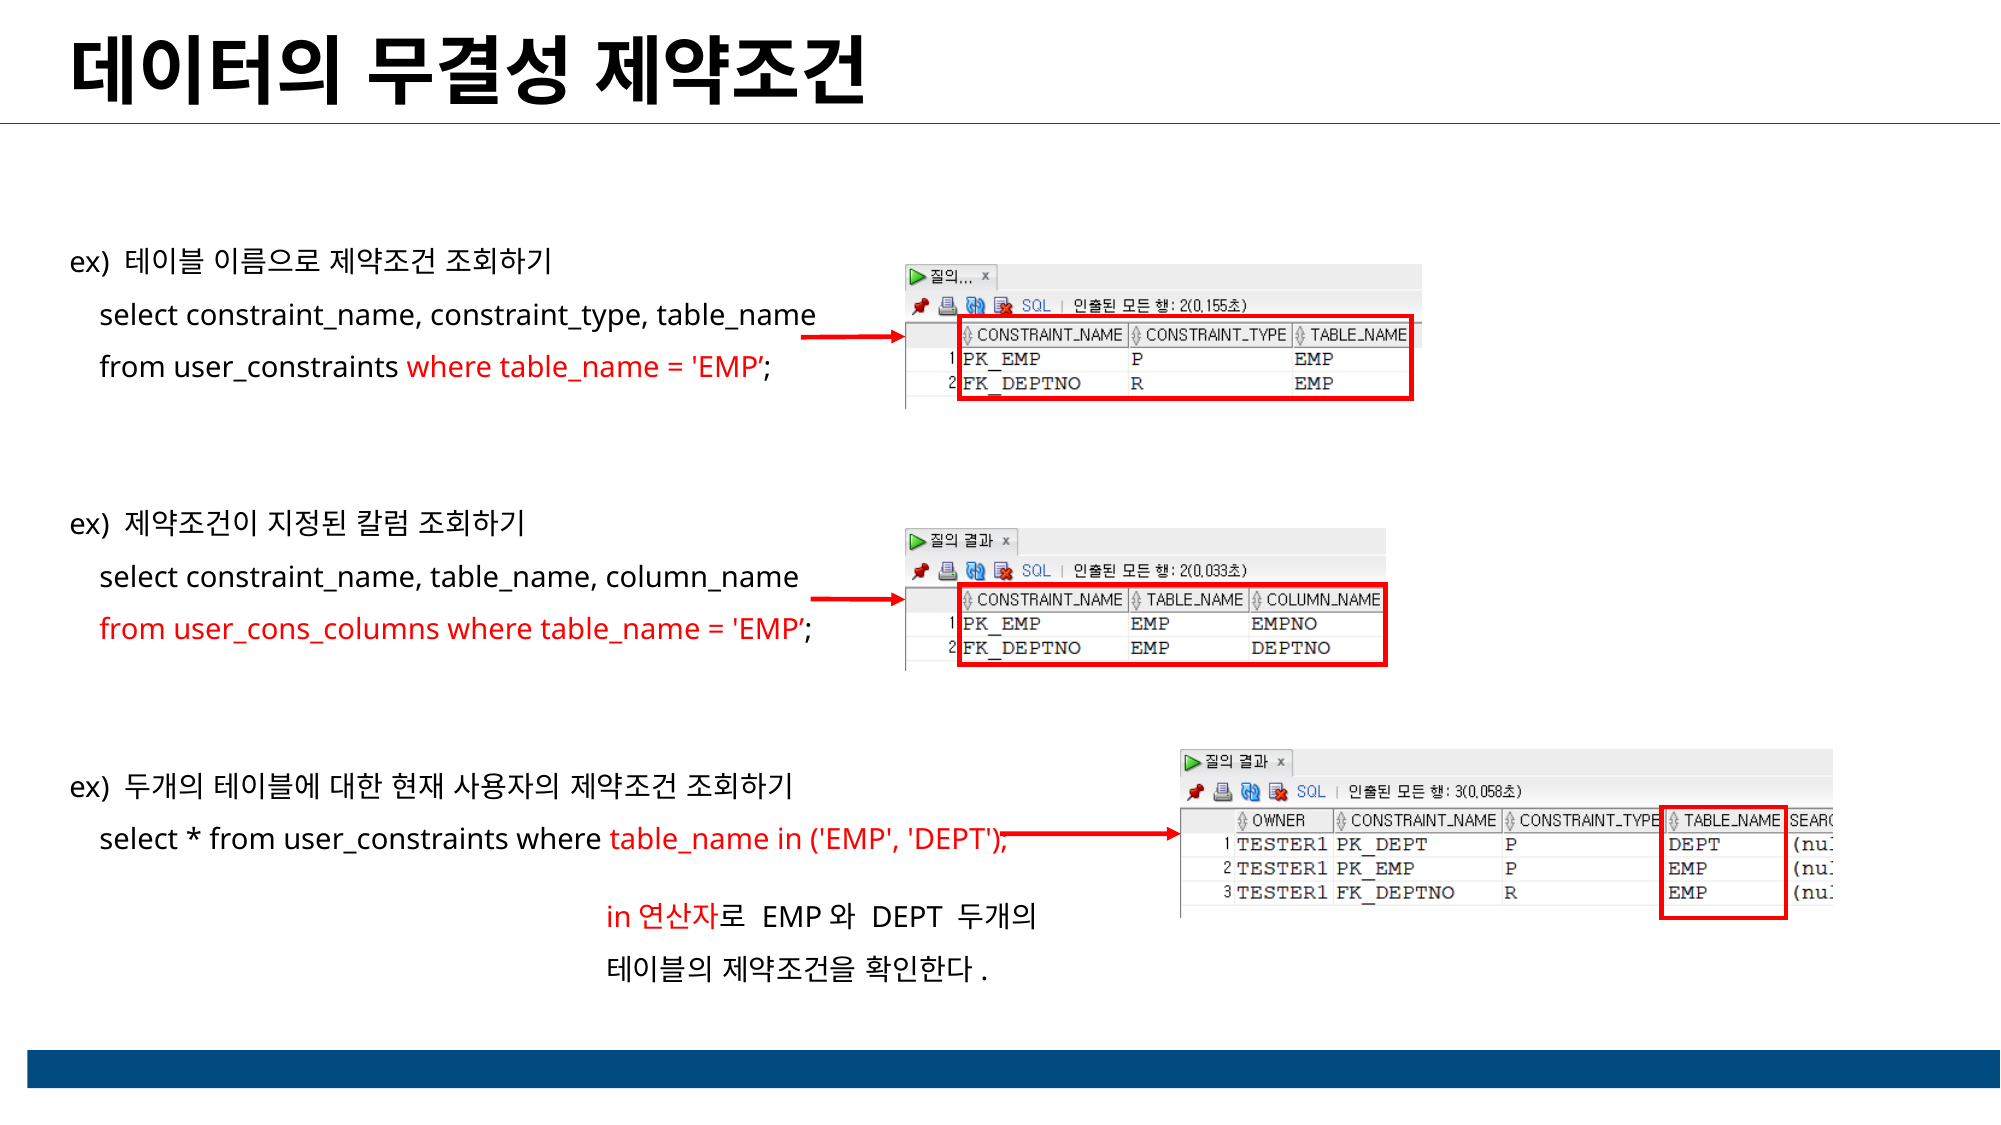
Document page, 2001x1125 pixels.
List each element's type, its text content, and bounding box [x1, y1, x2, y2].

text_box 데이터의 무결성 제약조건 [54, 16, 1361, 122]
picture [905, 264, 1422, 409]
picture [1180, 749, 1833, 918]
picture [905, 528, 1386, 671]
text_box [26, 1049, 2000, 1089]
text_box ex) 테이블 이름으로 제약조건 조회하기 select constraint_name, constraint_type, table_name from user_constraints where table_name = 'EMP’; ex) 제약조건이 지정된 칼럼 조회하기 select constraint_name, table_name, column_name from user_cons_columns where table_name = 'EMP’; ex) 두개의 테이블에 대한 현재 사용자의 제약조건 조회하기 select * from user_constraints where table_name in ('EMP', 'DEPT'); [54, 218, 1259, 863]
text_box in연산자로 EMP와 DEPT 두개의 테이블의 제약조건을 확인한다. [591, 873, 1072, 994]
